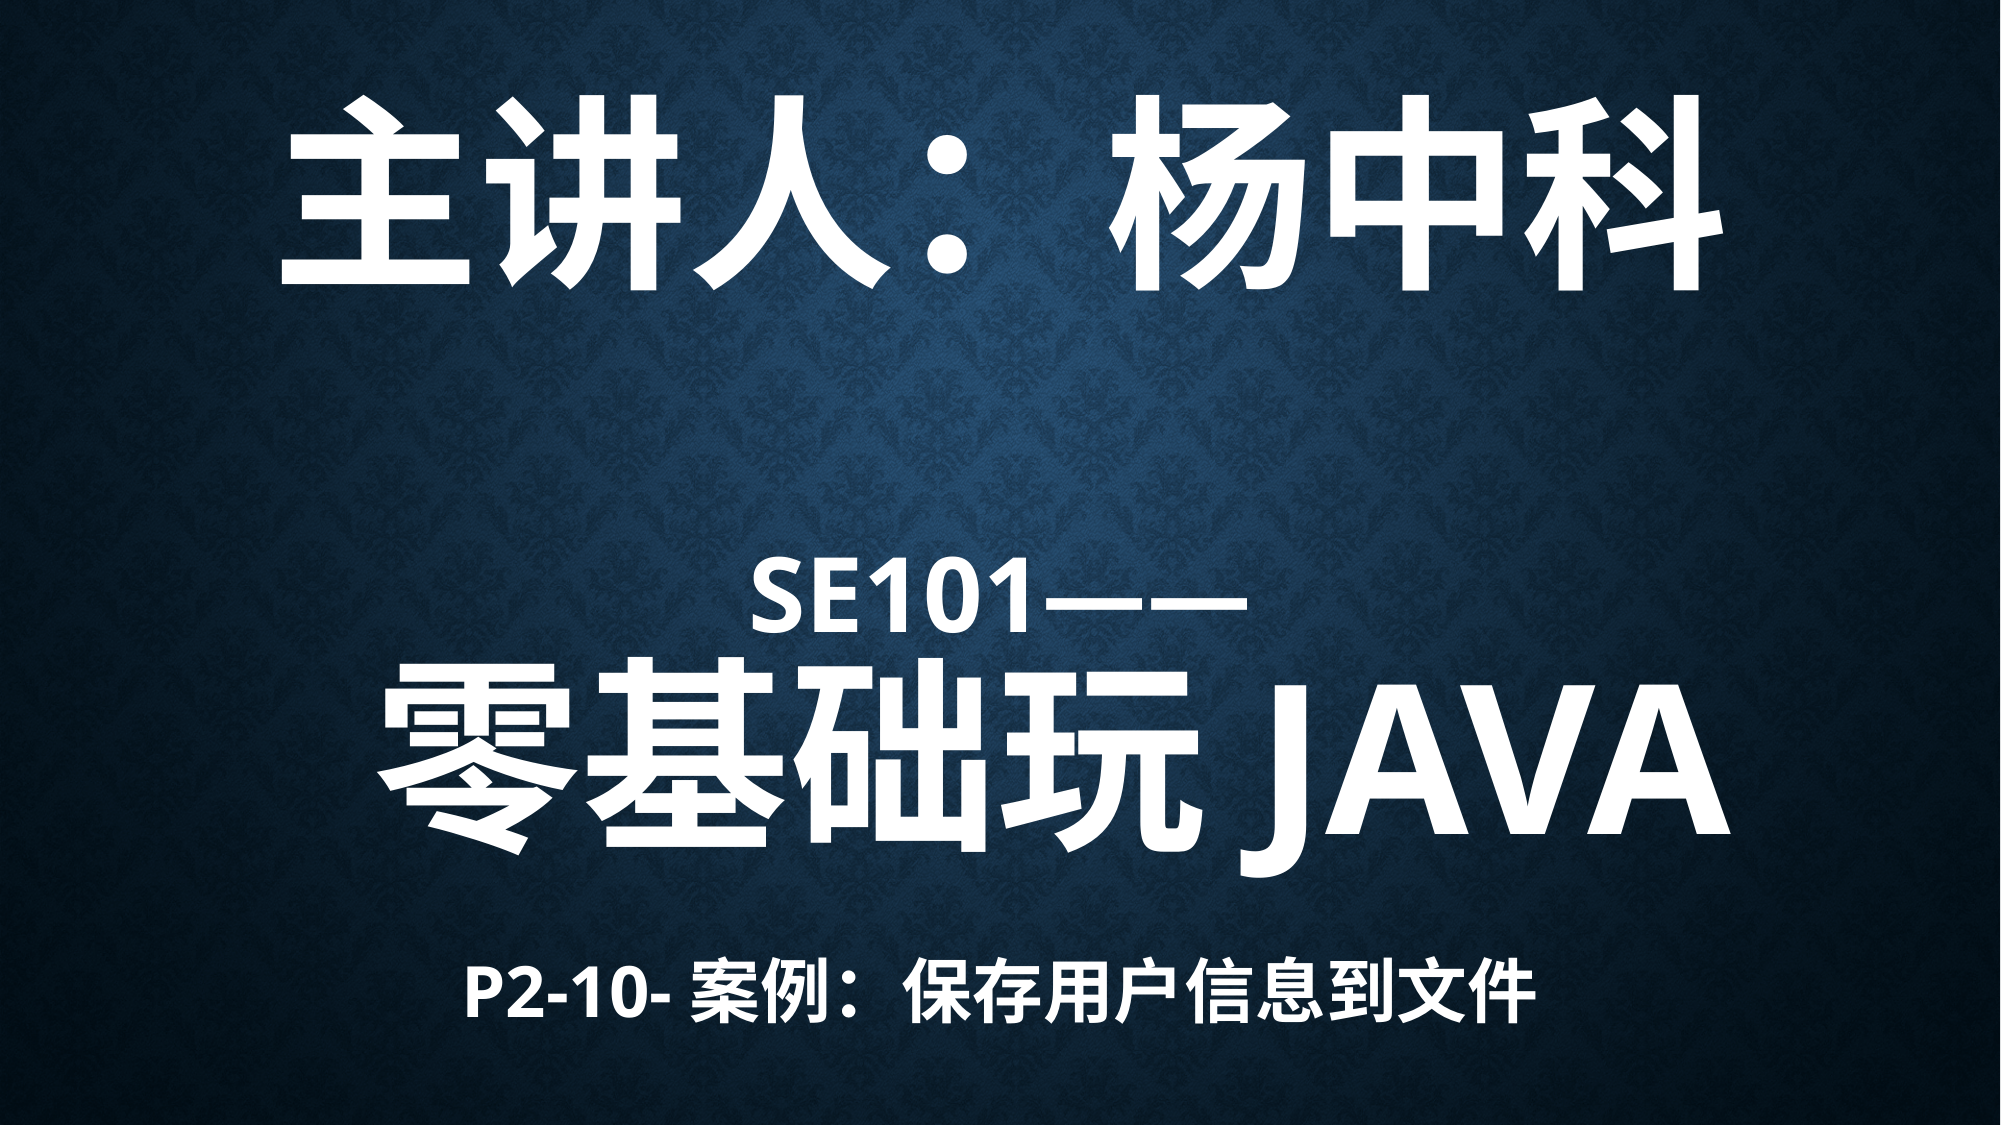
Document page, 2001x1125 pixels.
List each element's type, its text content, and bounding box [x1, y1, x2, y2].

title 主讲人：杨中科 SE101—— 零基础玩Java P2-10-案例：保存用户信息到文件 [0, 0, 2000, 1125]
